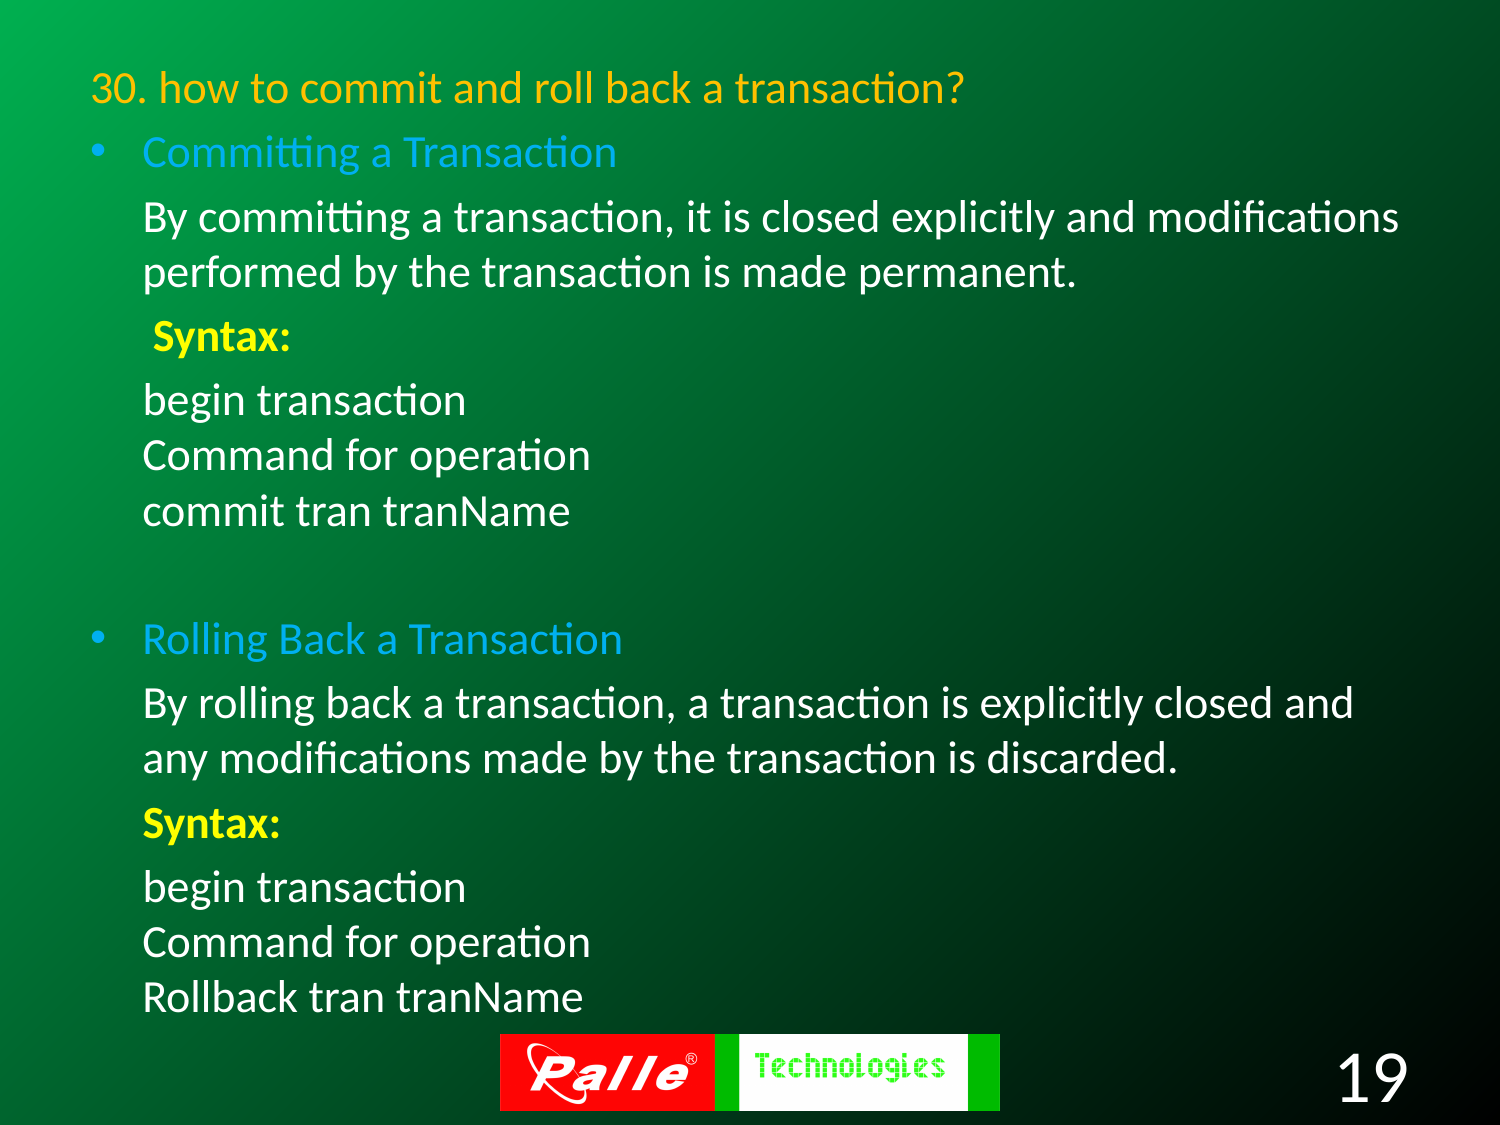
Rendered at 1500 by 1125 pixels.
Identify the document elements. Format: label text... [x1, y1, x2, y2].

list 30. how to commit and roll back a transaction? Committing a Transaction By committing a transaction, it is closed explicitly and modifications performed by the transaction is made permanent. Syntax: begin transaction Command for operation commit tran tranName Rolling Back a Transaction By rolling back a transaction, a transaction is explicitly closed and any modifications made by the transaction is discarded. Syntax: begin transaction Command for operation Rollback tran tranName [75, 50, 1425, 1038]
picture [500, 1038, 1000, 1111]
slide_number 19 [1074, 1042, 1425, 1103]
